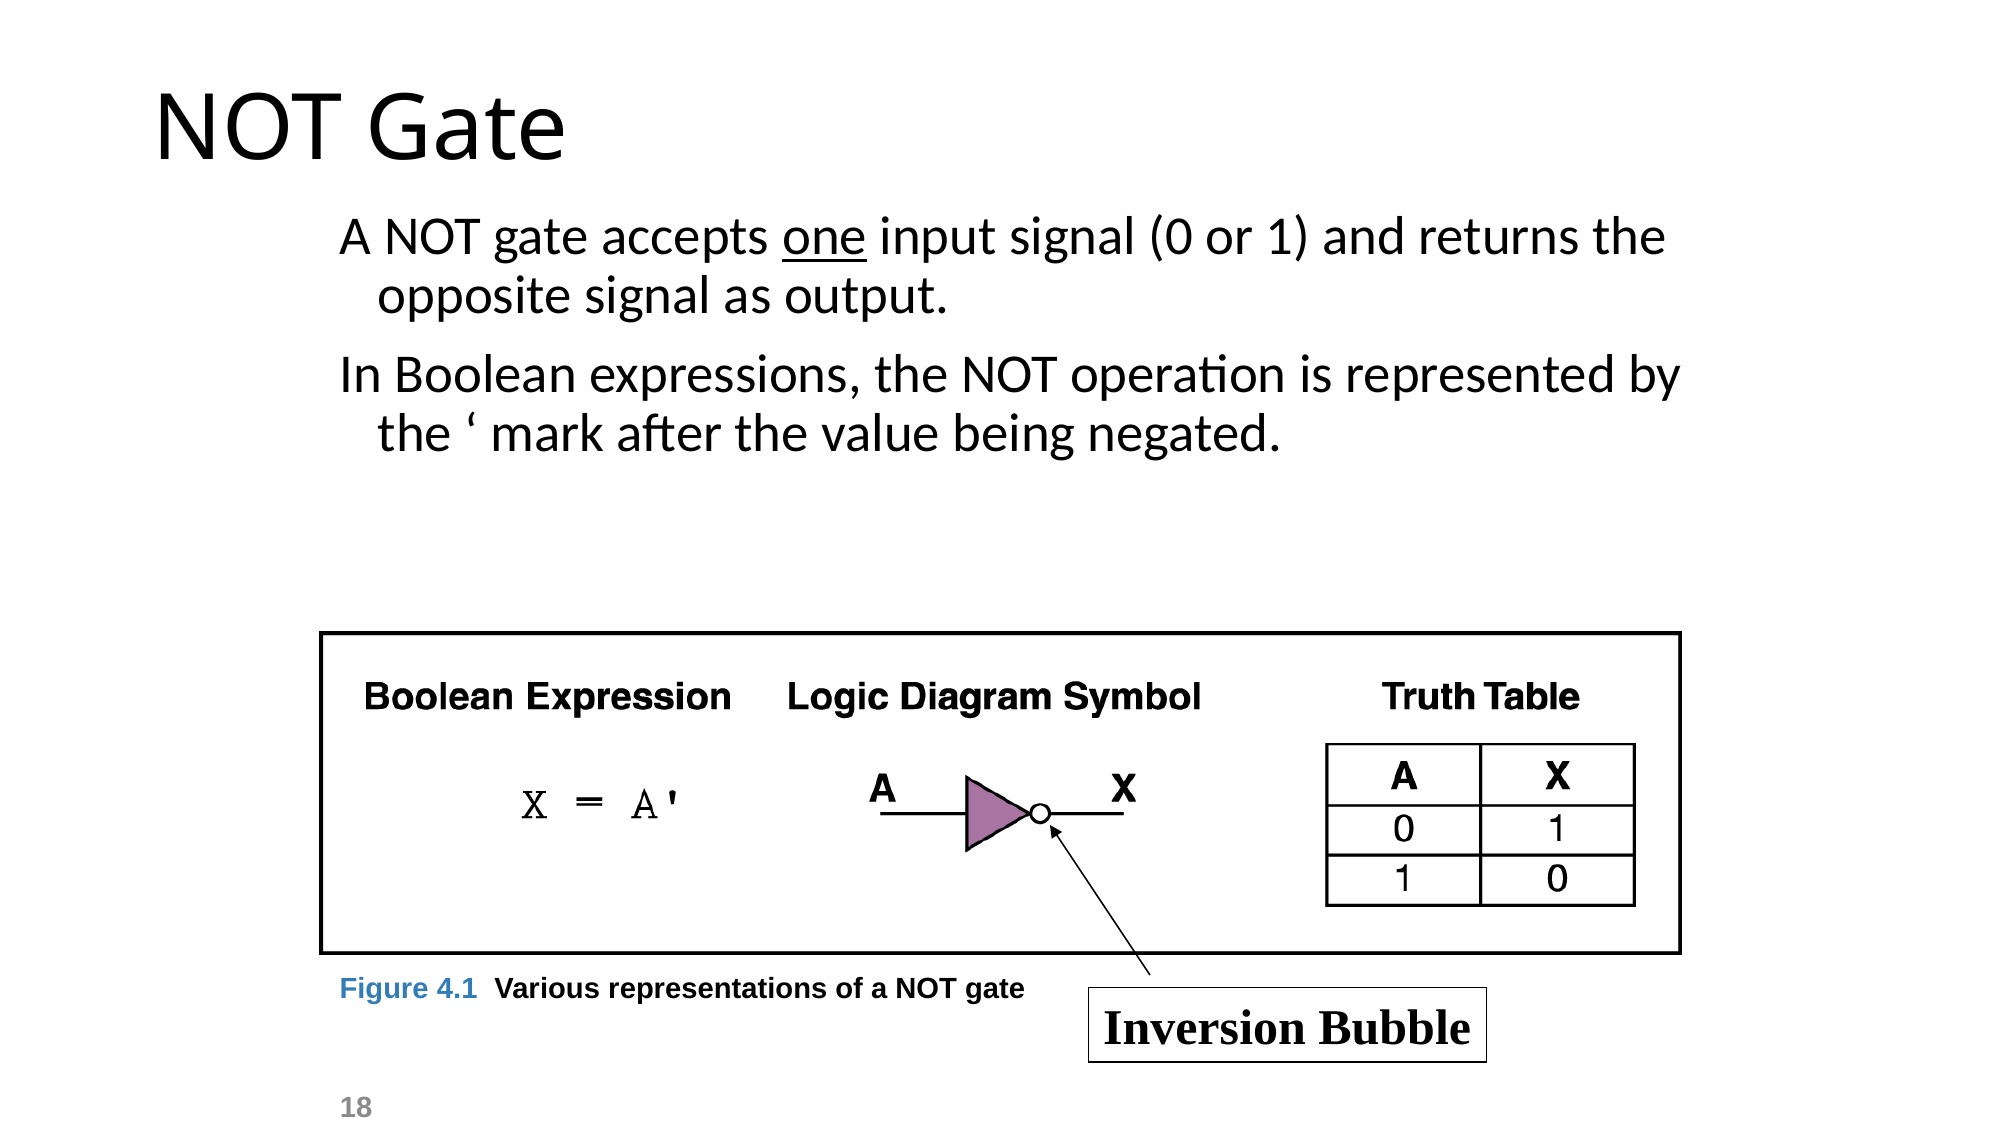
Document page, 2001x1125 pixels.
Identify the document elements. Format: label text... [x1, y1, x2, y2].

title NOT Gate [137, 59, 1863, 200]
text_box Inversion Bubble [1088, 987, 1487, 1063]
list A NOT gate accepts one input signal (0 or 1) and returns the opposite signal as output. In Boolean expressions, the NOT operation is represented by the ‘ mark after the value being negated. [324, 200, 1700, 475]
picture [299, 612, 1700, 973]
text_box Figure 4.1 Various representations of a NOT gate [324, 973, 1041, 1013]
slide_number 18 [324, 1087, 1450, 1125]
